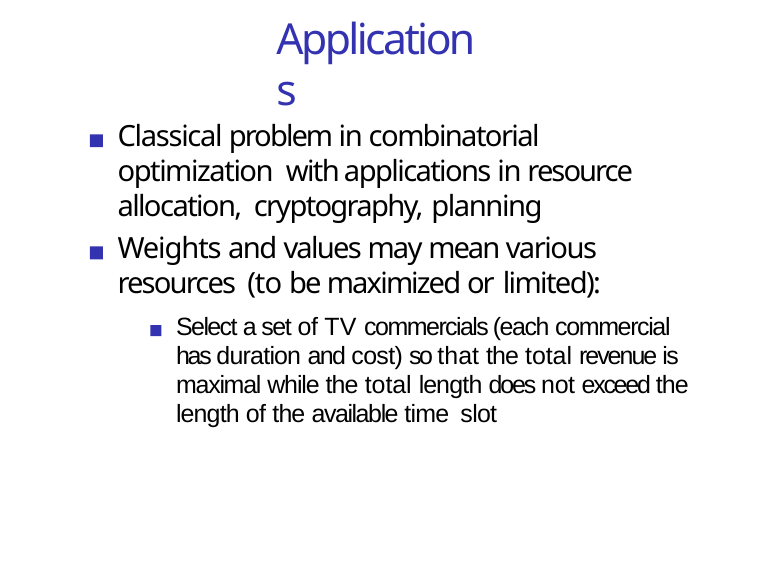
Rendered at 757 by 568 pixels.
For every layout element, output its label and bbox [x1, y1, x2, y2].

title [274, 9, 482, 115]
text_box [89, 246, 103, 260]
text_box [89, 134, 103, 148]
text_box [115, 115, 699, 428]
